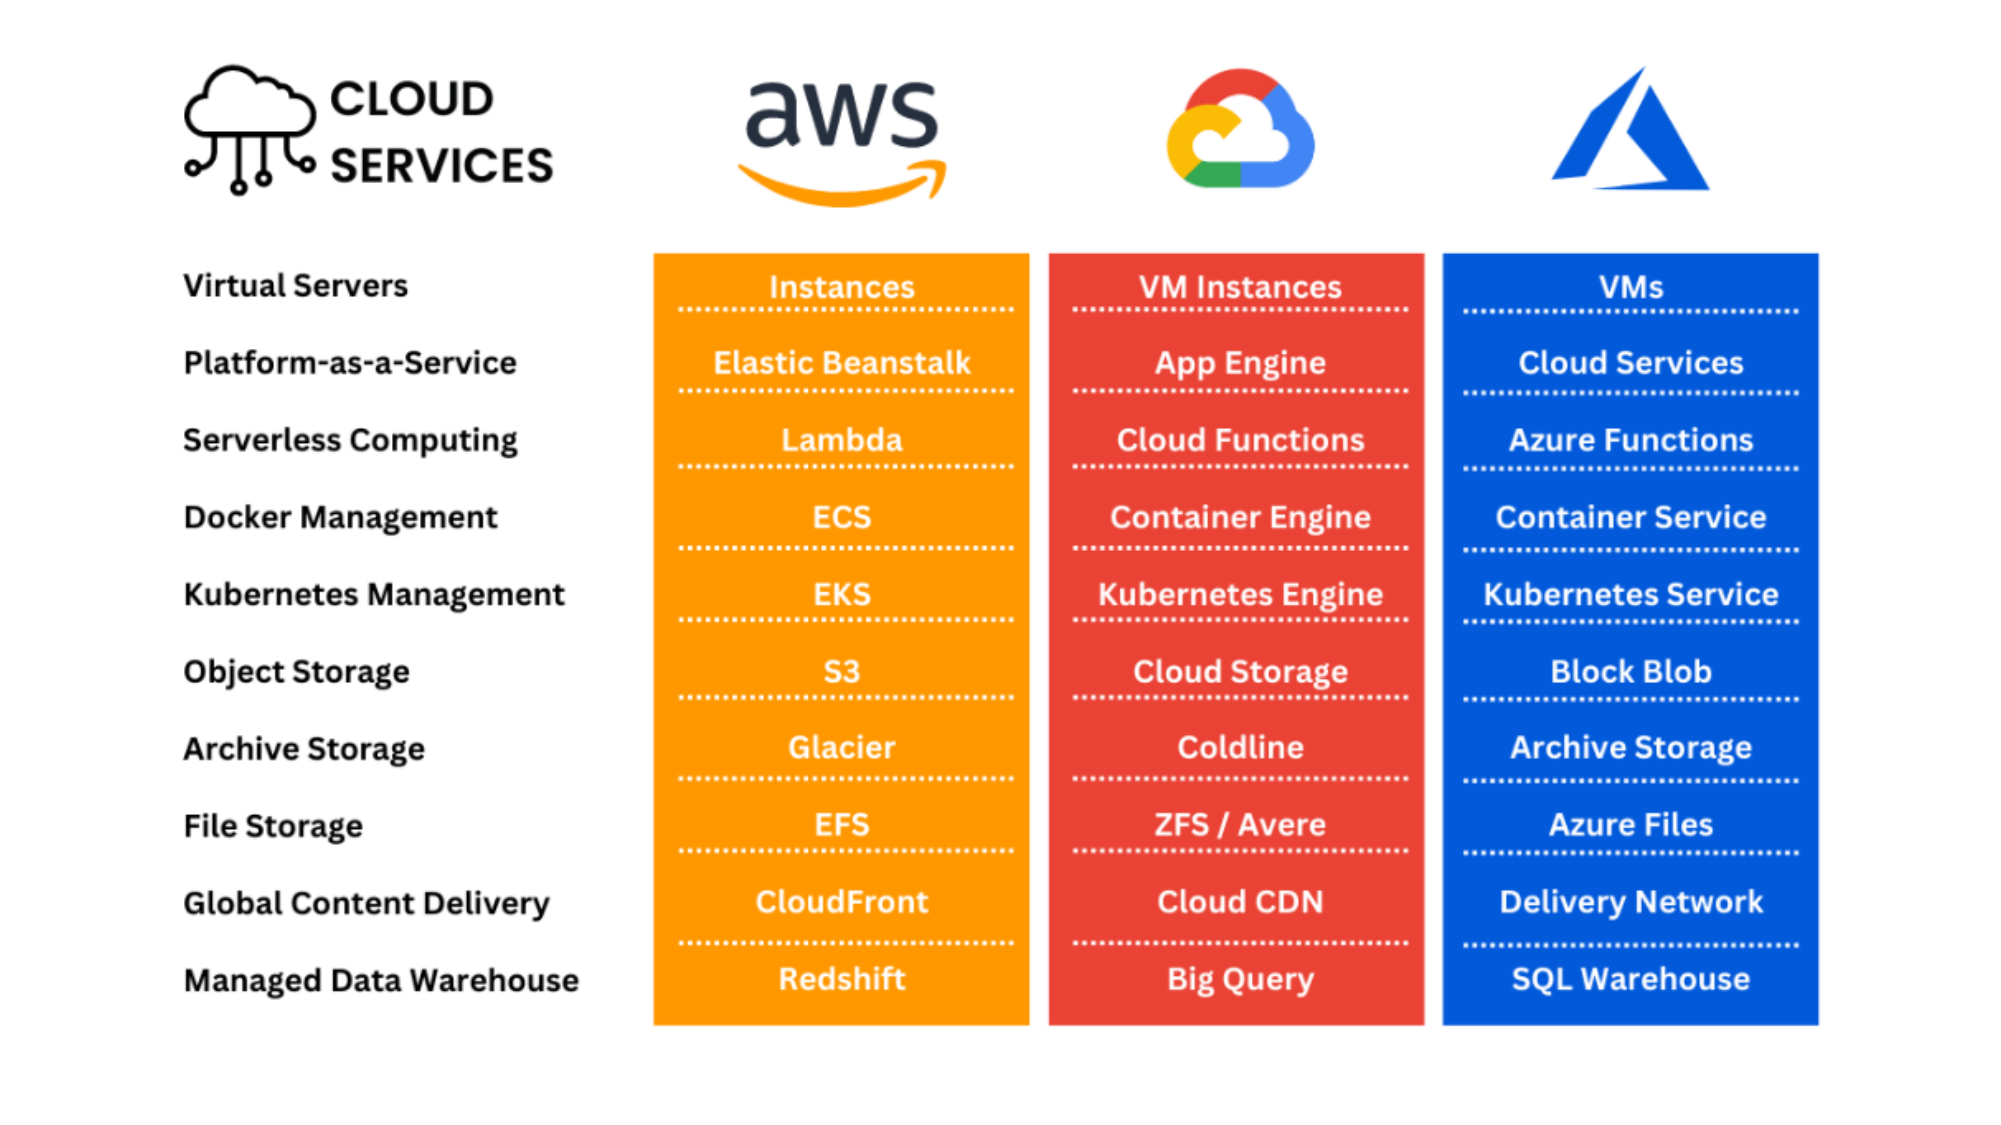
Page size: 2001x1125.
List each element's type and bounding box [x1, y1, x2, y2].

picture [122, 51, 1878, 1074]
